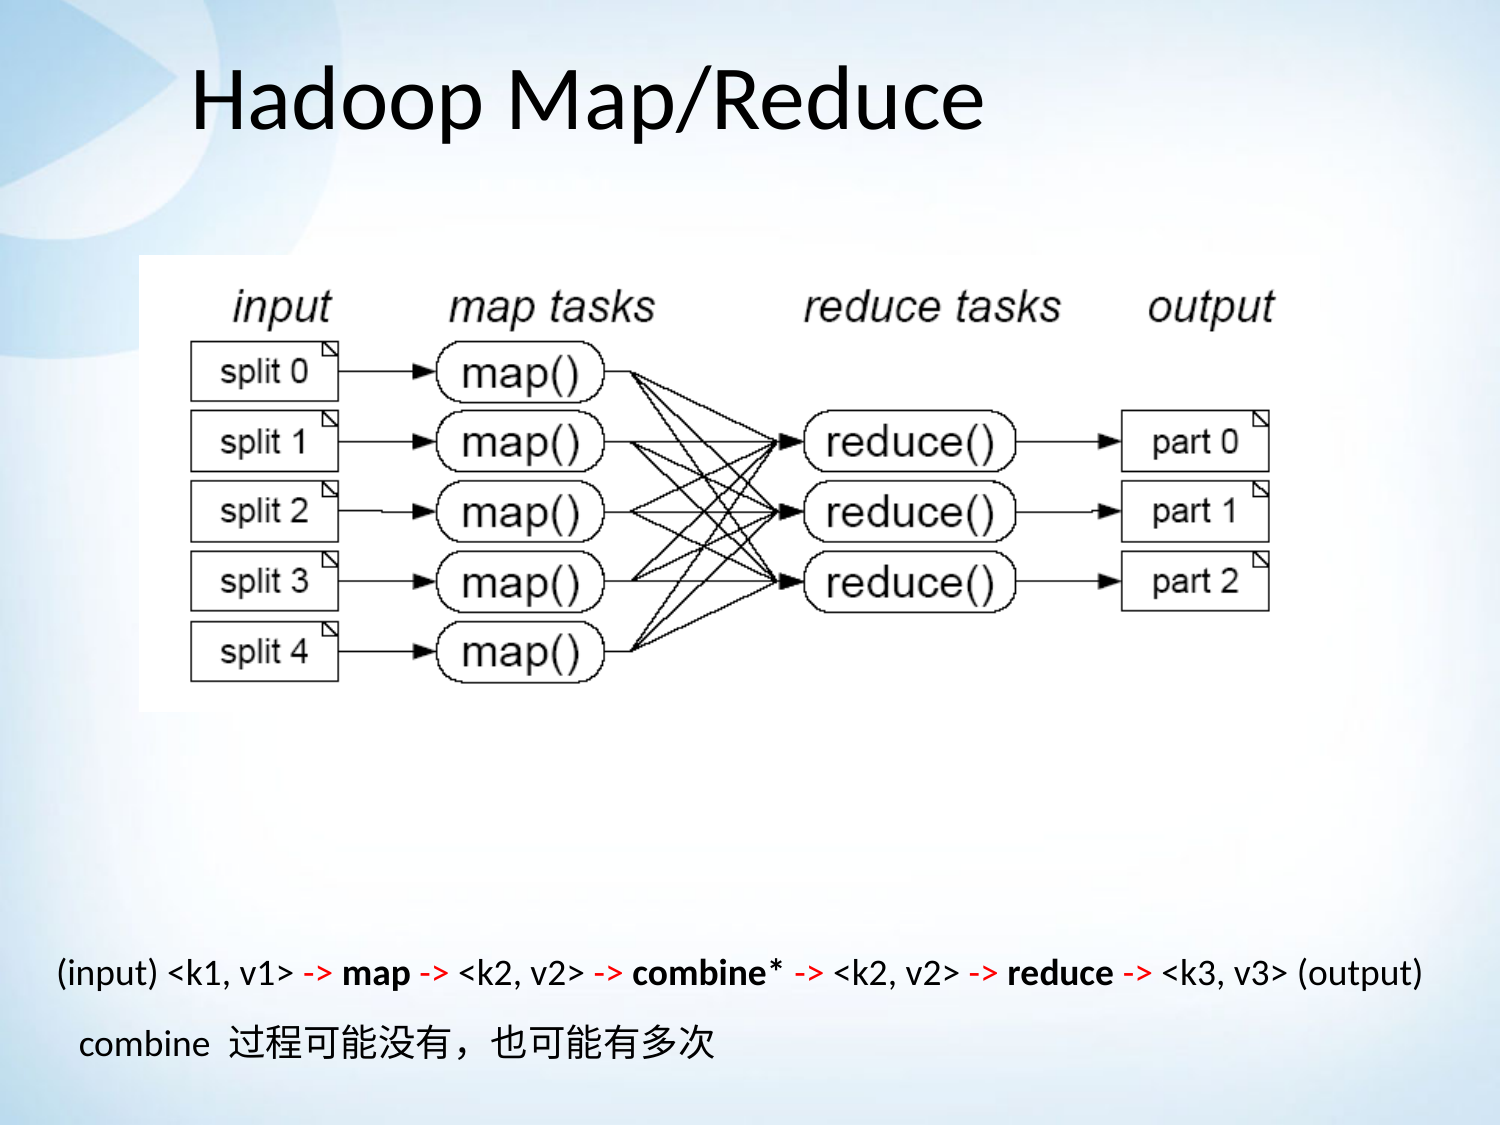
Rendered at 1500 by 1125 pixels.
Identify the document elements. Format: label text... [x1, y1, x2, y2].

picture [0, 0, 1500, 1125]
text_box (input) <k1, v1> -> map -> <k2, v2> -> combine* -> <k2, v2> -> reduce -> <k3, v3> (output) [41, 940, 1475, 1001]
text_box combine 过程可能没有，也可能有多次 [64, 1011, 731, 1072]
title Hadoop Map/Reduce [175, 9, 1430, 176]
